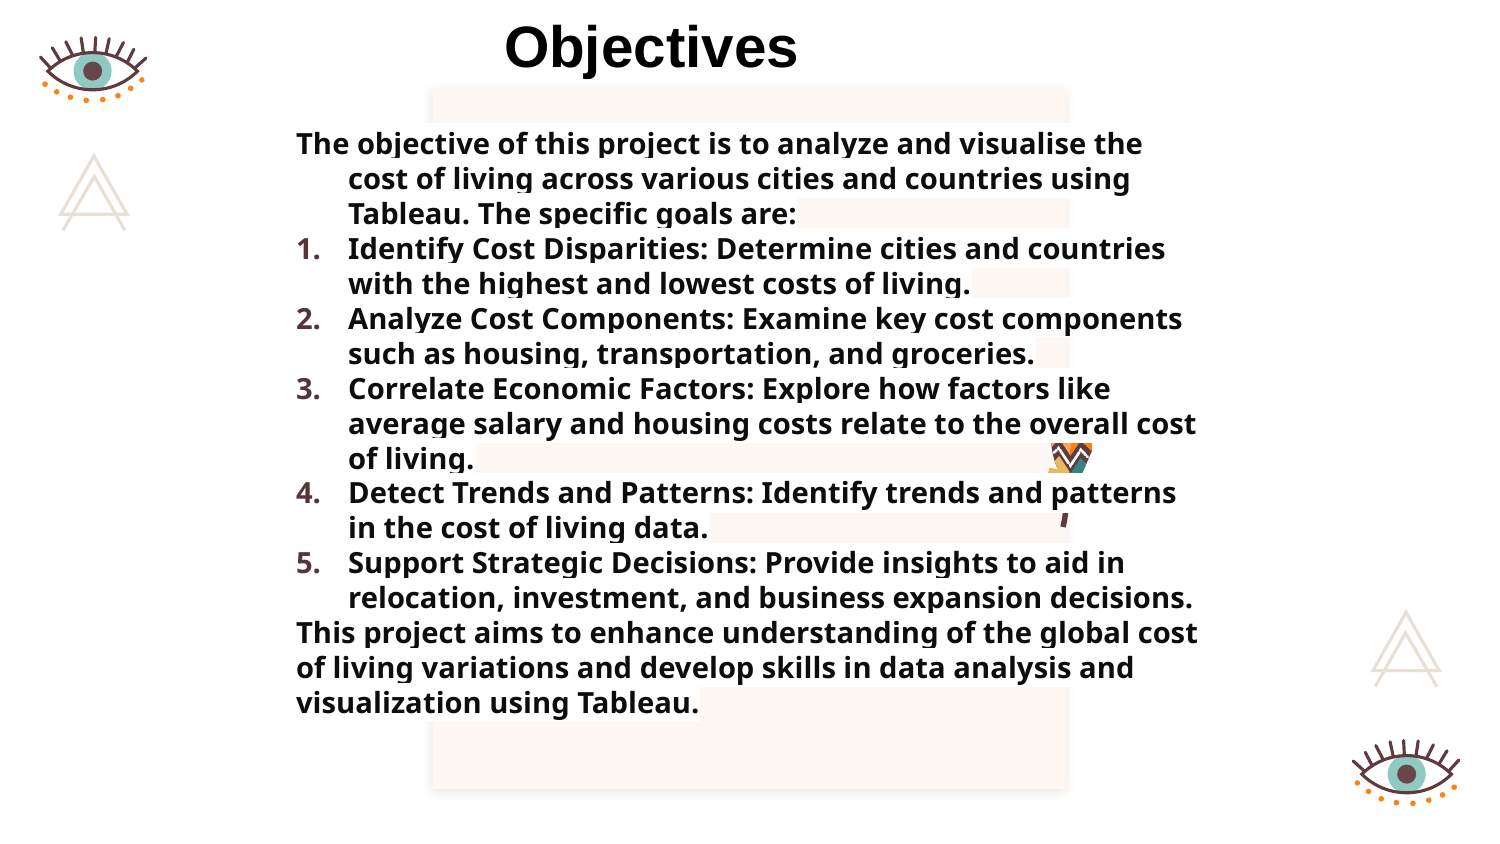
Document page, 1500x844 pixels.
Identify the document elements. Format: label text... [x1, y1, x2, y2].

subtitle The objective of this project is to analyze and visualise the cost of living across various cities and countries using Tableau. The specific goals are: Identify Cost Disparities: Determine cities and countries with the highest and lowest costs of living. Analyze Cost Components: Examine key cost components such as housing, transportation, and groceries. Correlate Economic Factors: Explore how factors like average salary and housing costs relate to the overall cost of living. Detect Trends and Patterns: Identify trends and patterns in the cost of living data. Support Strategic Decisions: Provide insights to aid in relocation, investment, and business expansion decisions. This project aims to enhance understanding of the global cost of living variations and develop skills in data analysis and visualization using Tableau. [258, 110, 1214, 704]
text_box Objectives [489, 2, 1082, 87]
